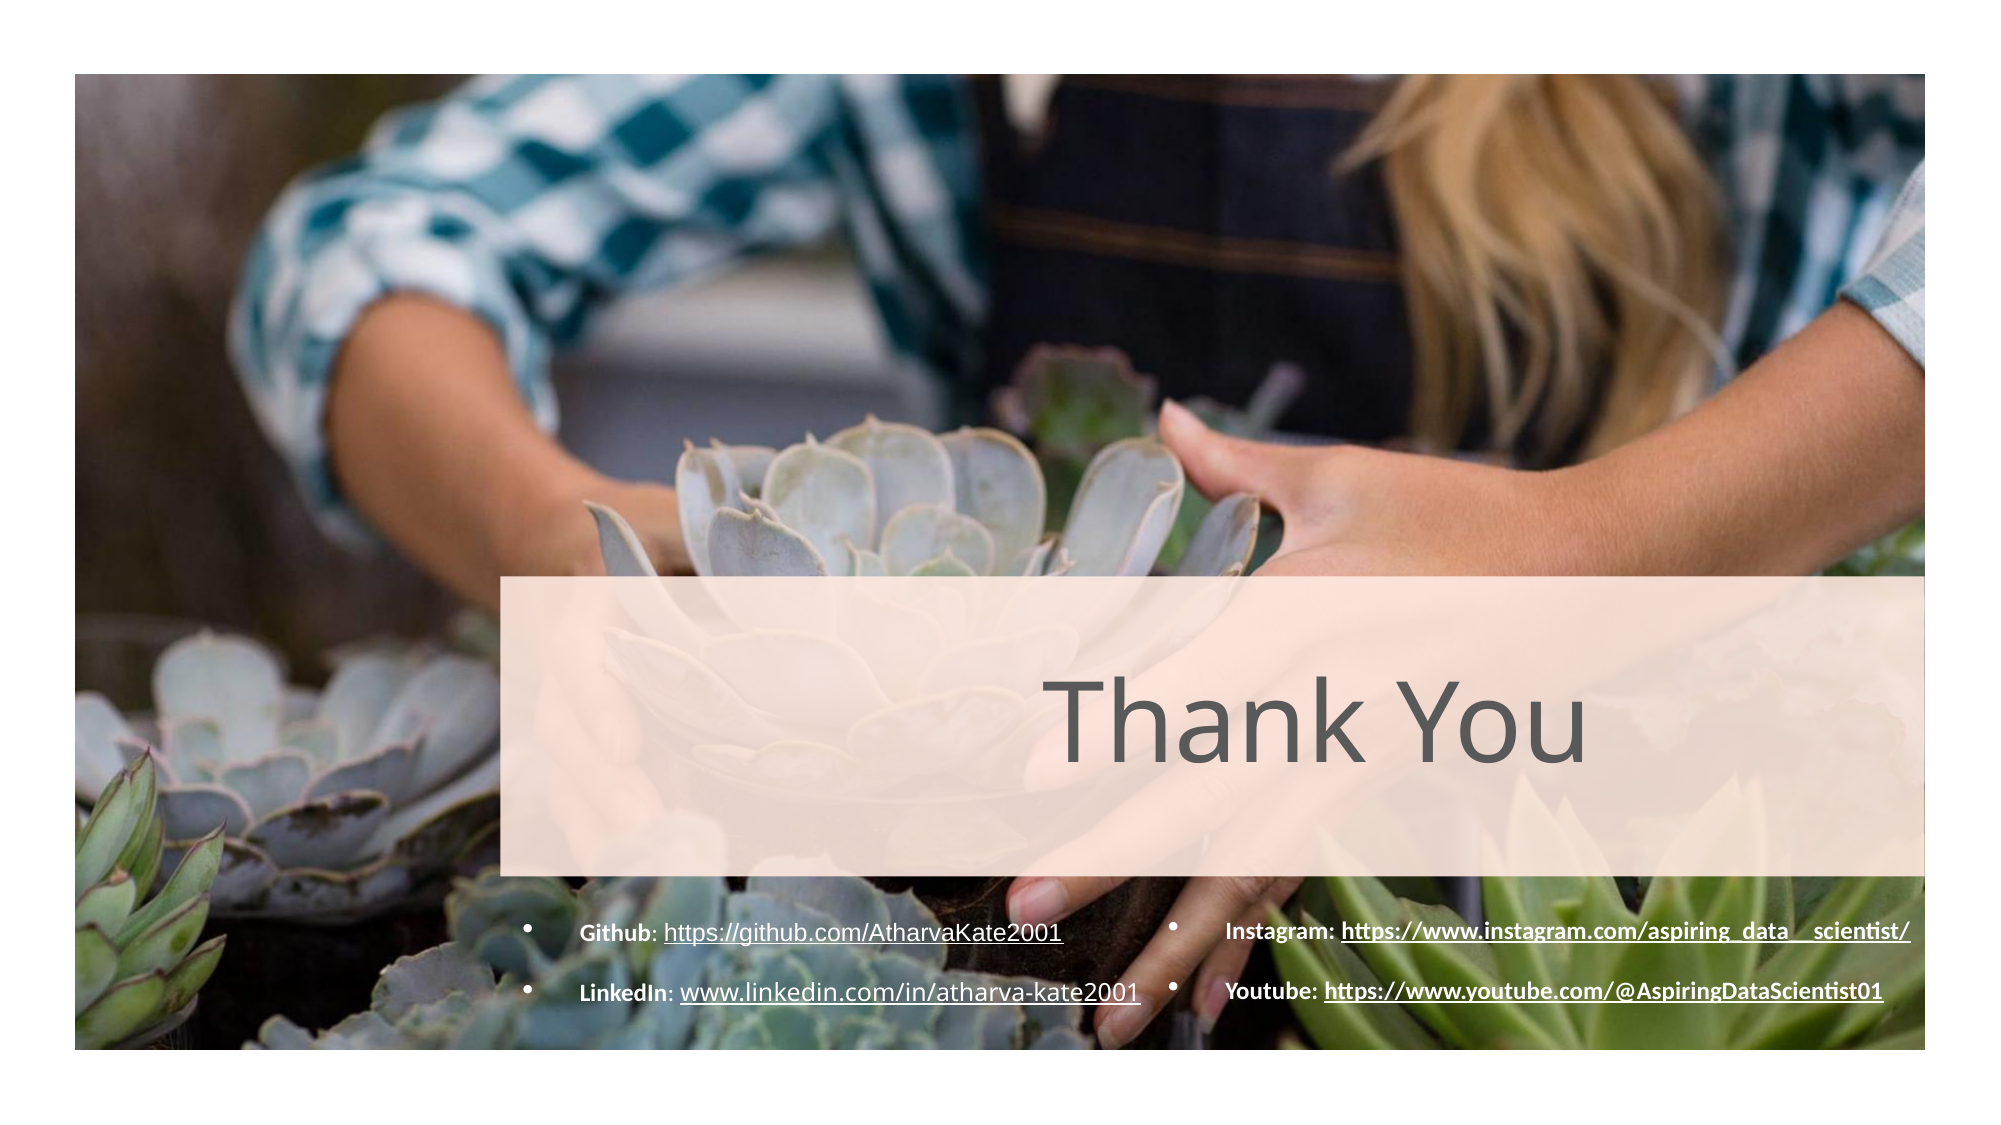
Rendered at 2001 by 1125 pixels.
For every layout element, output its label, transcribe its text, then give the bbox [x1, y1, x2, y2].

picture [75, 74, 1925, 1050]
text_box Instagram: https://www.instagram.com/aspiring_data__scientist/ Youtube: https://www.youtube.com/@AspiringDataScientist01 [1154, 907, 1964, 1057]
